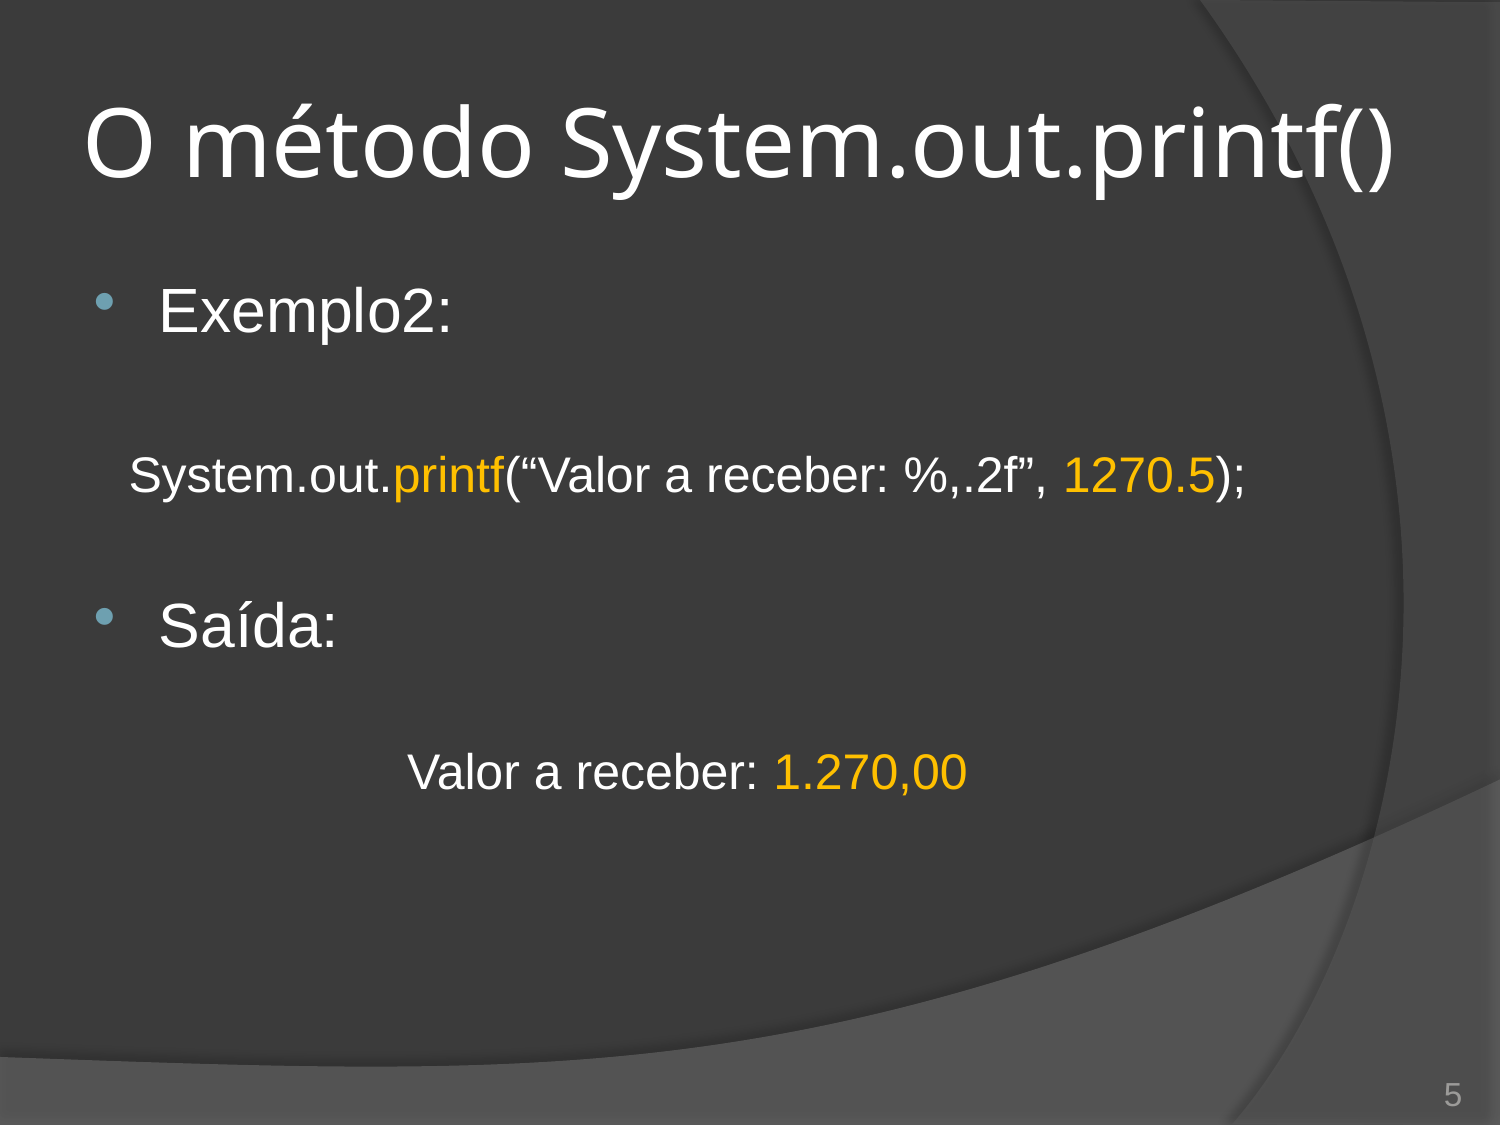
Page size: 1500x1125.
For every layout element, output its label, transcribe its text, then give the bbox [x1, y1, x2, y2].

list Exemplo2: System.out.printf(“Valor a receber: %,.2f”, 1270.5); Saída: Valor a receber: 1.270,00 [74, 262, 1301, 1006]
slide_number 5 [1337, 1053, 1463, 1114]
title O método System.out.printf() [74, 44, 1430, 233]
